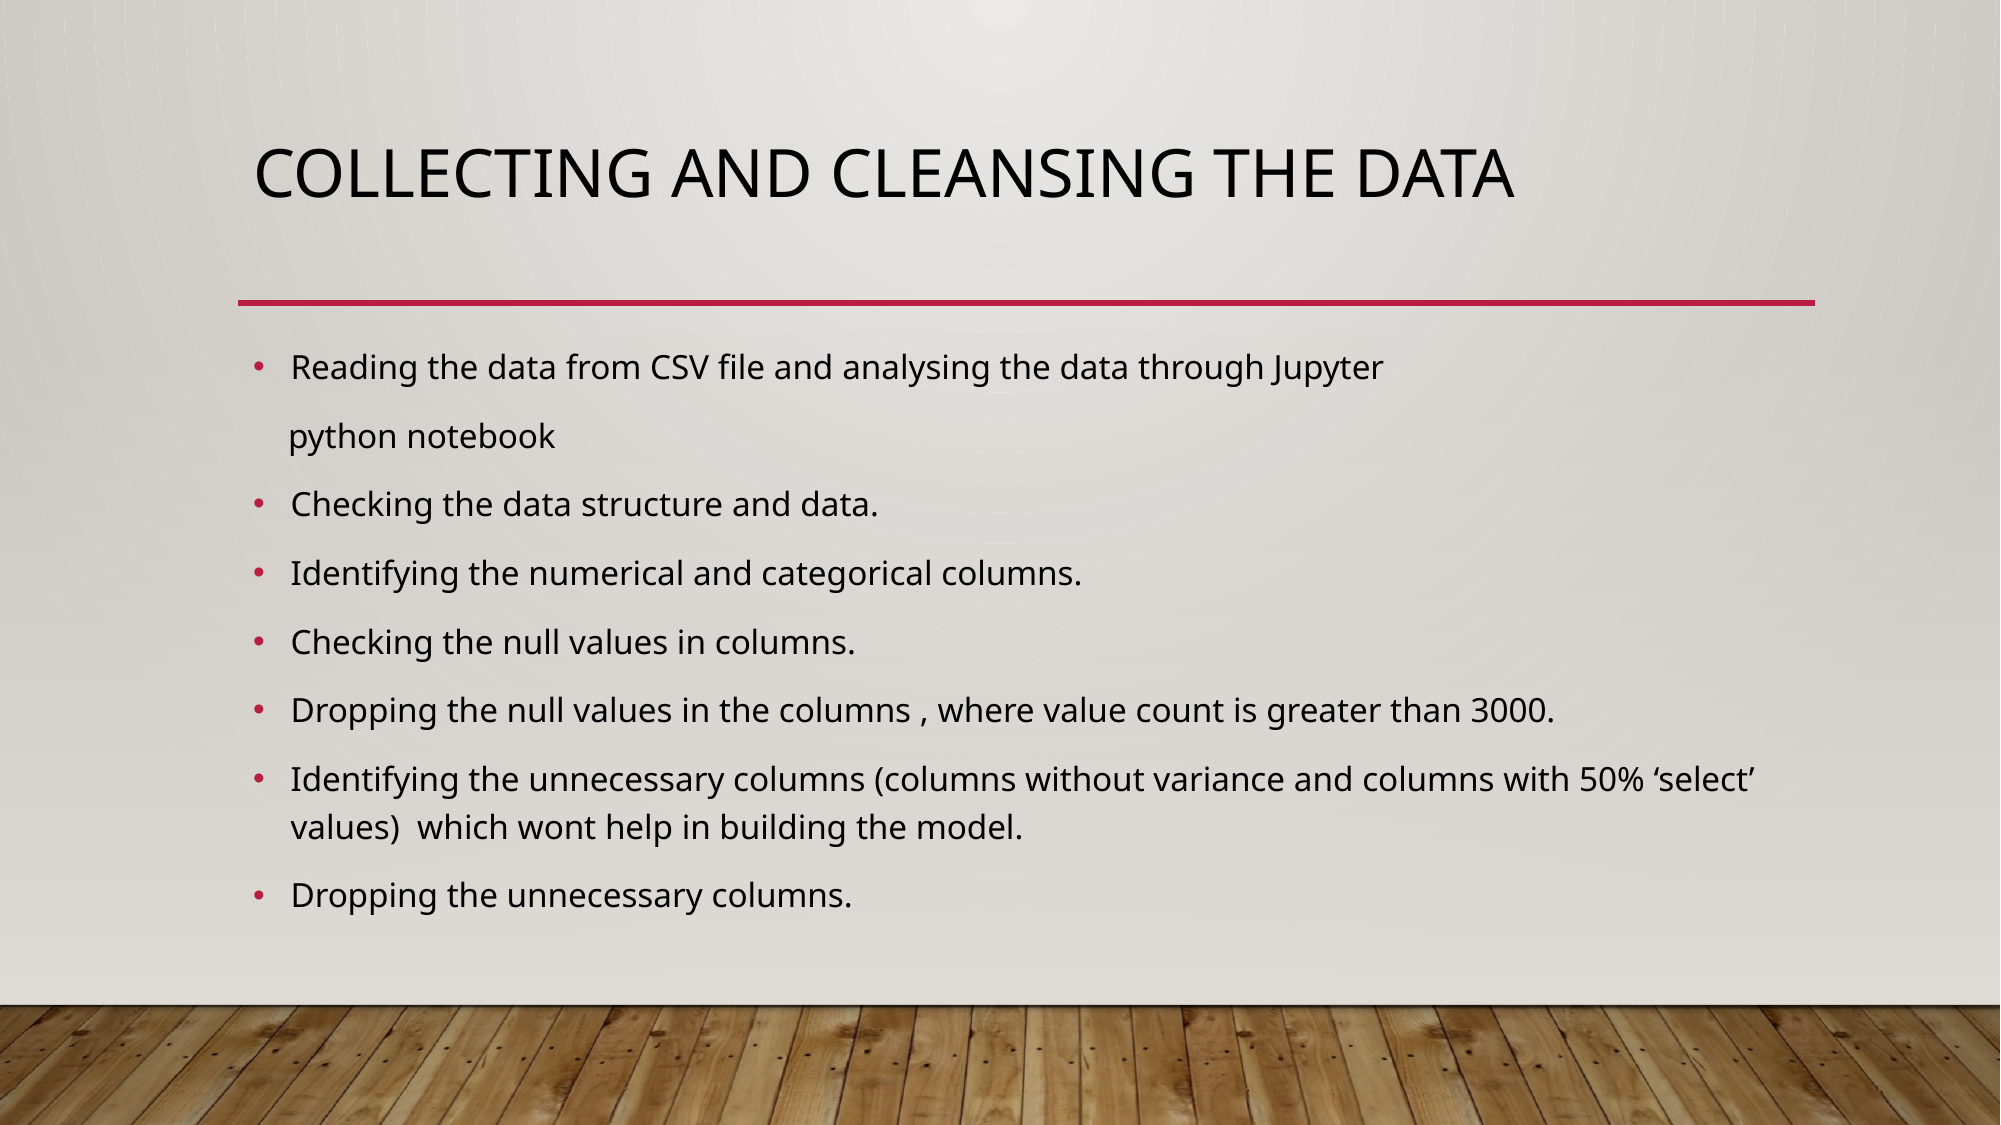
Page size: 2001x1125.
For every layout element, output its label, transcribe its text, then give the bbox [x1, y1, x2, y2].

picture [0, 1005, 2000, 1125]
title Collecting and Cleansing the data [238, 131, 1814, 305]
list Reading the data from CSV file and analysing the data through Jupyter python notebook Checking the data structure and data. Identifying the numerical and categorical columns. Checking the null values in columns. Dropping the null values in the columns , where value count is greater than 3000. Identifying the unnecessary columns (columns without variance and columns with 50% ‘select’ values) which wont help in building the model. Dropping the unnecessary columns. [238, 330, 1814, 935]
